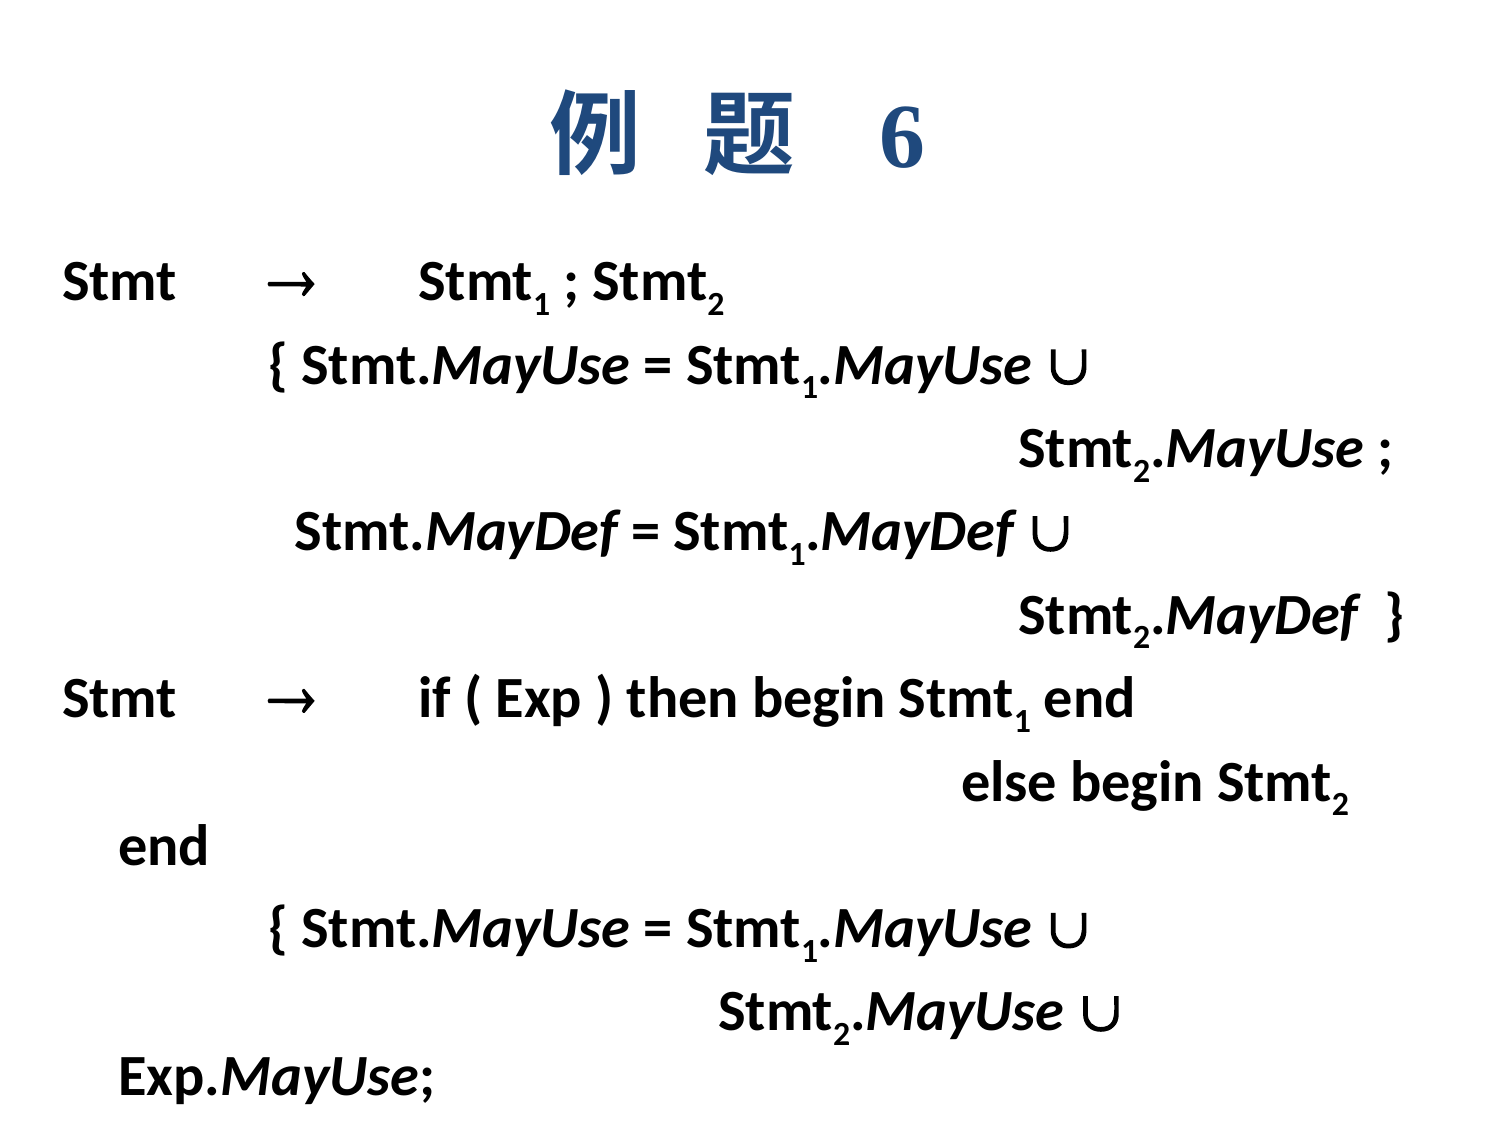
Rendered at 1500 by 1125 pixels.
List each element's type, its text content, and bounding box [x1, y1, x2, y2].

text_box 例 题 6 [62, 37, 1413, 225]
list Stmt  Stmt1 ; Stmt2 { Stmt.MayUse = Stmt1.MayUse  Stmt2.MayUse ; Stmt.MayDef = Stmt1.MayDef  Stmt2.MayDef } Stmt  if ( Exp ) then begin Stmt1 end else begin Stmt2 end { Stmt.MayUse = Stmt1.MayUse  Stmt2.MayUse  Exp.MayUse; Stmt.MayDef = Stmt1.MayDef  Stmt2.MayDef } [47, 235, 1452, 1110]
